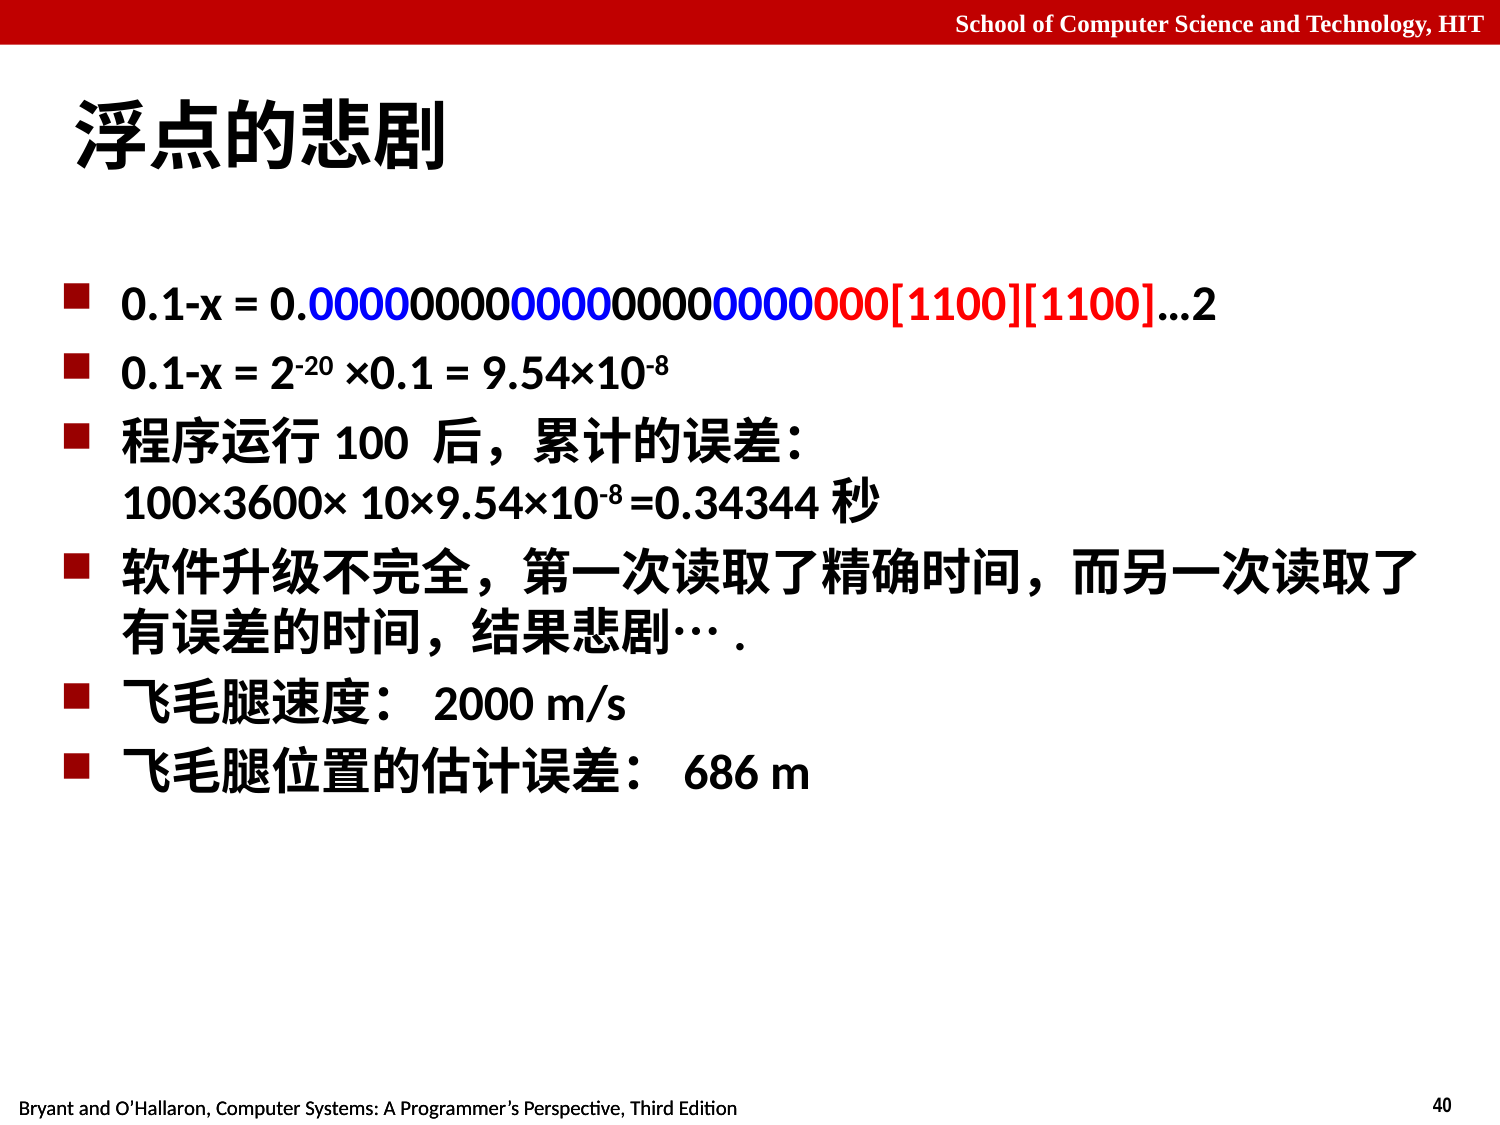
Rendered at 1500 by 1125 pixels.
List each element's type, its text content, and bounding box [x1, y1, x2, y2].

list 0.1-x = 0.00000000000000000000000[1100][1100]…2 0.1-x = 2-20 ×0.1 = 9.54×10-8 程序运行100 后，累计的误差： 100×3600× 10×9.54×10-8 =0.34344秒 软件升级不完全，第一次读取了精确时间，而另一次读取了有误差的时间，结果悲剧…. 飞毛腿速度：2000 m/s 飞毛腿位置的估计误差：686 m [49, 262, 1451, 988]
title 浮点的悲剧 [58, 71, 1500, 197]
